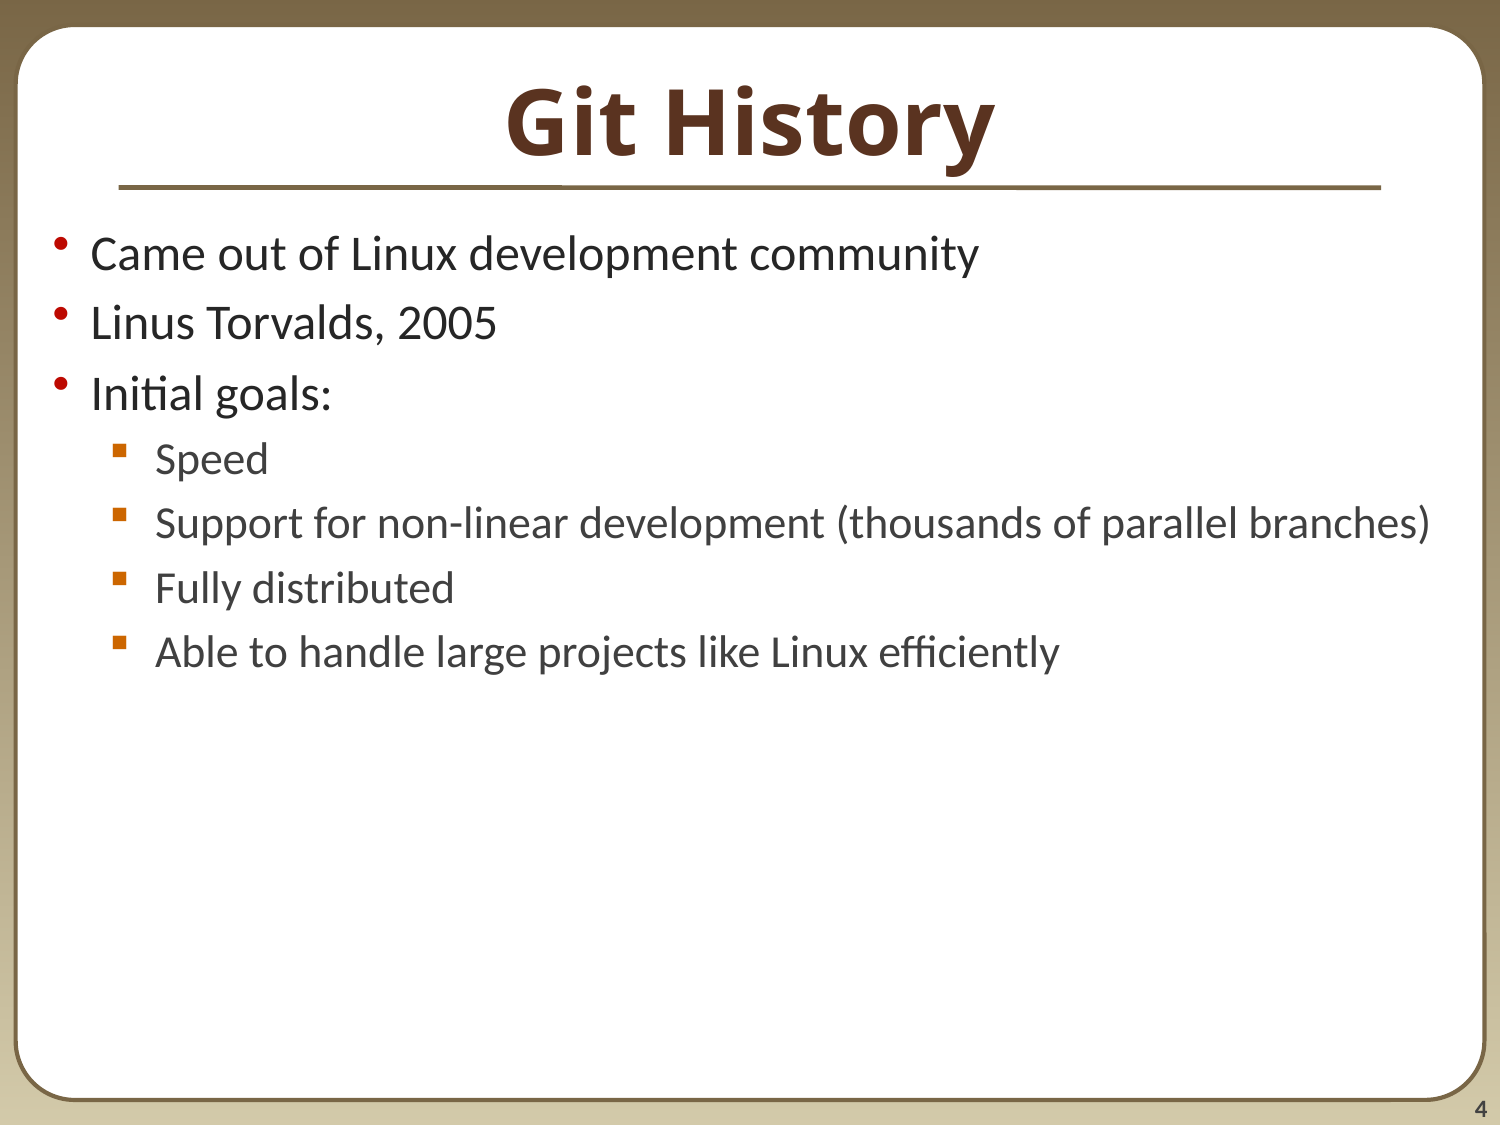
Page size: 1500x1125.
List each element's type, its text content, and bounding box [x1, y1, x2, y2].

title Git History [0, 24, 1500, 212]
list Came out of Linux development community Linus Torvalds, 2005 Initial goals: Speed Support for non-linear development (thousands of parallel branches) Fully distributed Able to handle large projects like Linux efficiently [0, 212, 1500, 963]
